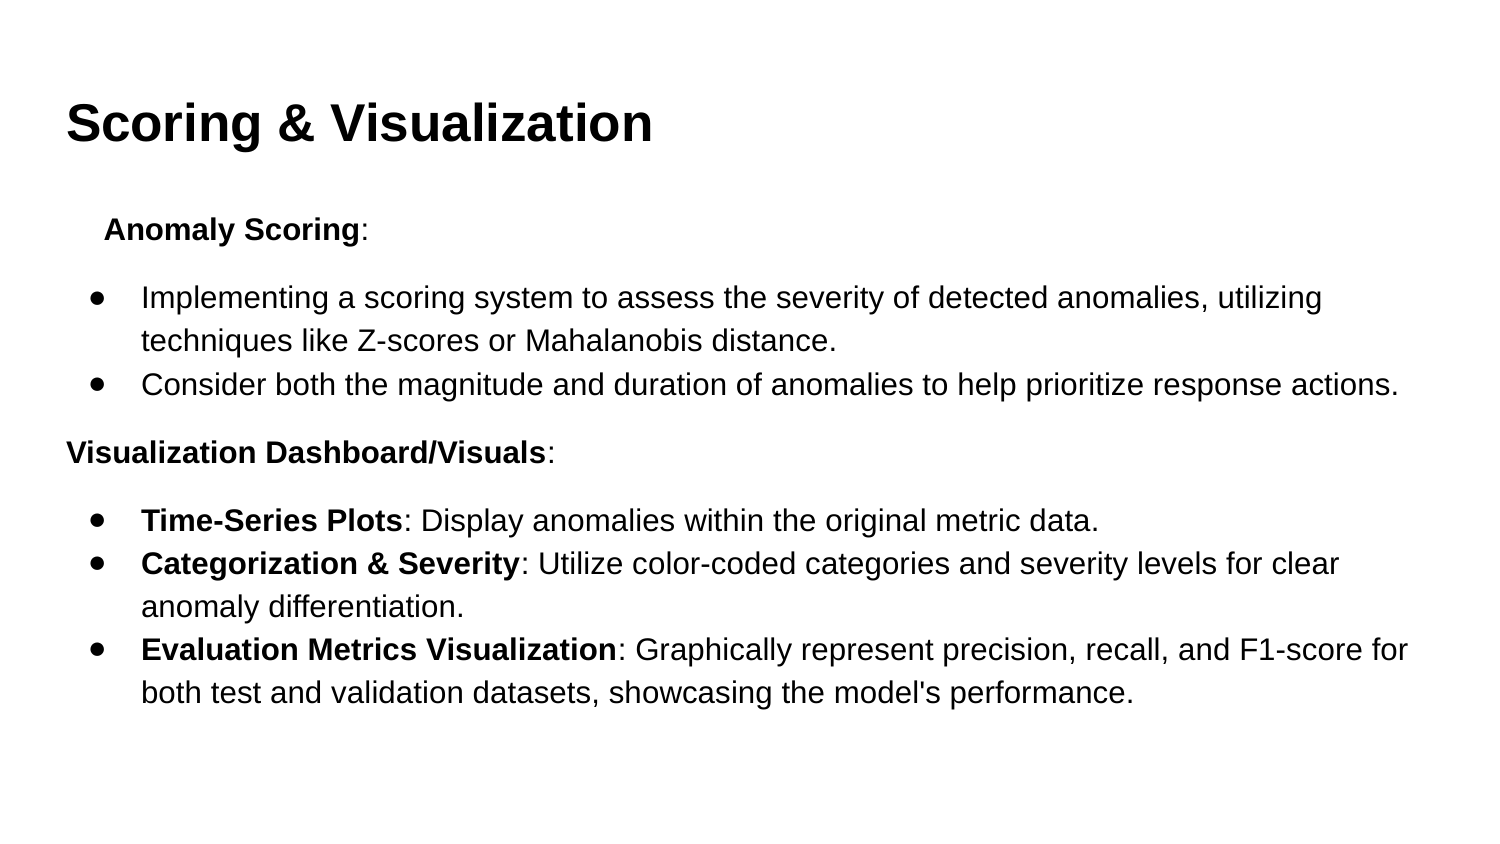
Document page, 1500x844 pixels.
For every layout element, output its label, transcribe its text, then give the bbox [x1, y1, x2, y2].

list Anomaly Scoring: Implementing a scoring system to assess the severity of detected anomalies, utilizing techniques like Z-scores or Mahalanobis distance. Consider both the magnitude and duration of anomalies to help prioritize response actions. Visualization Dashboard/Visuals: Time-Series Plots: Display anomalies within the original metric data. Categorization & Severity: Utilize color-coded categories and severity levels for clear anomaly differentiation. Evaluation Metrics Visualization: Graphically represent precision, recall, and F1-score for both test and validation datasets, showcasing the model's performance. [51, 189, 1449, 750]
title Scoring & Visualization [51, 72, 1449, 167]
